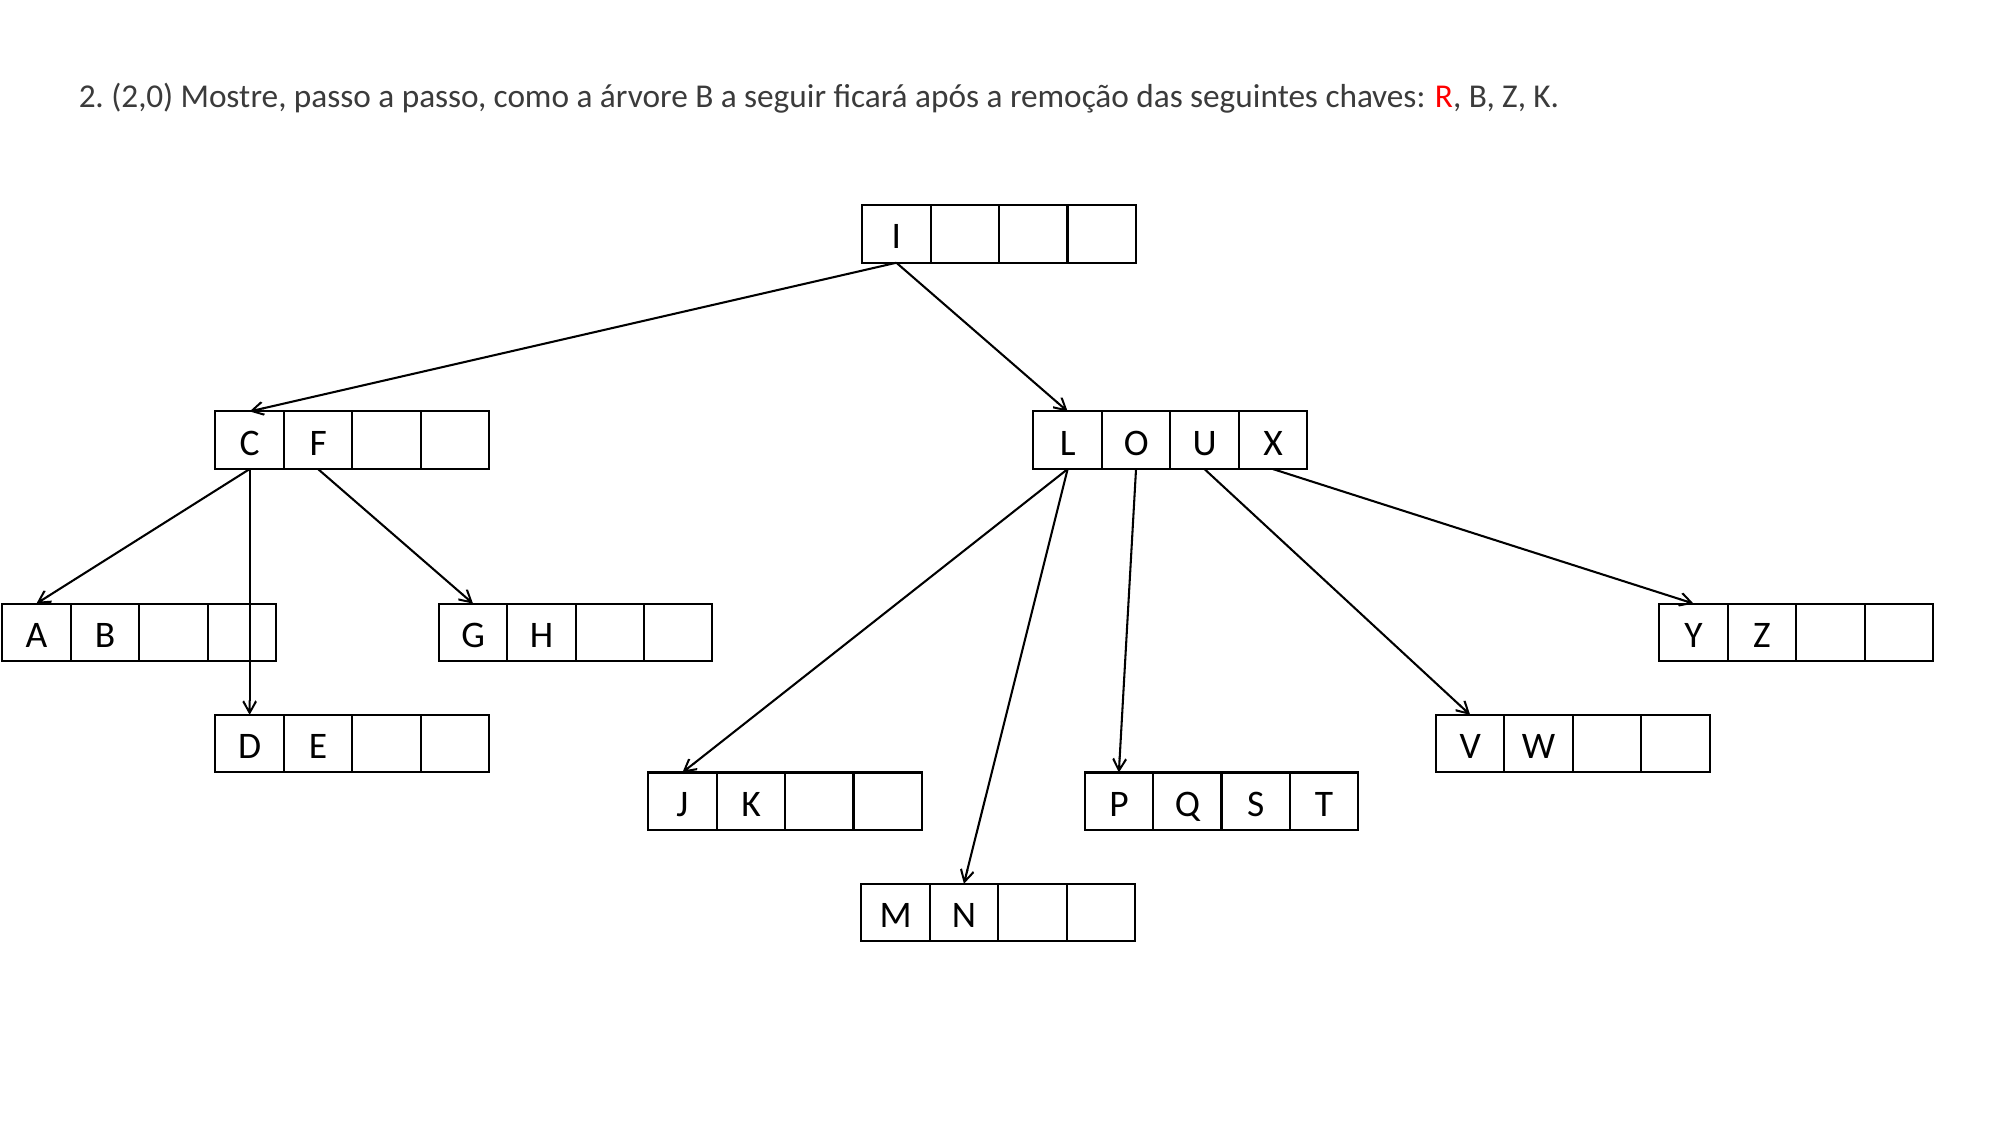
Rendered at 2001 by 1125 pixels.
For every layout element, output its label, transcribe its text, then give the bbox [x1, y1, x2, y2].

text_box Z [1727, 603, 1795, 662]
text_box [251, 603, 277, 662]
text_box [1640, 714, 1711, 773]
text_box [1204, 469, 1471, 715]
text_box J [647, 771, 716, 831]
text_box X [1238, 410, 1308, 469]
text_box A [1, 603, 70, 662]
text_box B [70, 604, 138, 662]
text_box U [1169, 410, 1238, 470]
text_box [420, 412, 490, 470]
text_box 2. (2,0) Mostre, passo a passo, como a árvore B a seguir ficará após a remoção das seguintes chaves: R, B, Z, K. [64, 66, 1933, 122]
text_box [682, 469, 964, 773]
text_box D [214, 714, 283, 773]
text_box N [929, 883, 997, 942]
text_box [1795, 603, 1864, 662]
text_box [138, 604, 207, 662]
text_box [36, 469, 249, 604]
text_box Q [1152, 771, 1221, 831]
text_box C [214, 410, 283, 470]
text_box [897, 262, 1068, 412]
text_box V [1435, 714, 1503, 773]
text_box I [861, 204, 930, 262]
text_box S [1221, 771, 1289, 831]
text_box P [1084, 771, 1152, 831]
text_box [1272, 469, 1694, 604]
text_box F [283, 412, 351, 470]
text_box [249, 262, 897, 412]
text_box [1572, 714, 1640, 773]
text_box [351, 412, 420, 469]
text_box E [283, 714, 351, 773]
text_box W [1503, 714, 1572, 773]
text_box [784, 773, 852, 831]
text_box [998, 204, 1066, 262]
text_box K [716, 773, 784, 831]
text_box [1066, 204, 1137, 264]
text_box [997, 884, 1066, 942]
text_box T [1289, 771, 1359, 831]
text_box [351, 714, 420, 773]
text_box O [1101, 410, 1169, 470]
text_box M [860, 883, 929, 942]
text_box [1864, 603, 1934, 662]
text_box [930, 204, 998, 262]
text_box [852, 773, 923, 831]
text_box H [506, 603, 575, 662]
text_box [1066, 883, 1136, 942]
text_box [318, 469, 474, 604]
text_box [964, 469, 1068, 884]
text_box Y [1658, 603, 1727, 662]
text_box [420, 714, 490, 773]
text_box G [438, 603, 506, 662]
text_box [207, 604, 249, 662]
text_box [1118, 469, 1137, 773]
text_box L [1032, 410, 1101, 470]
text_box [643, 603, 682, 662]
text_box [575, 603, 643, 662]
